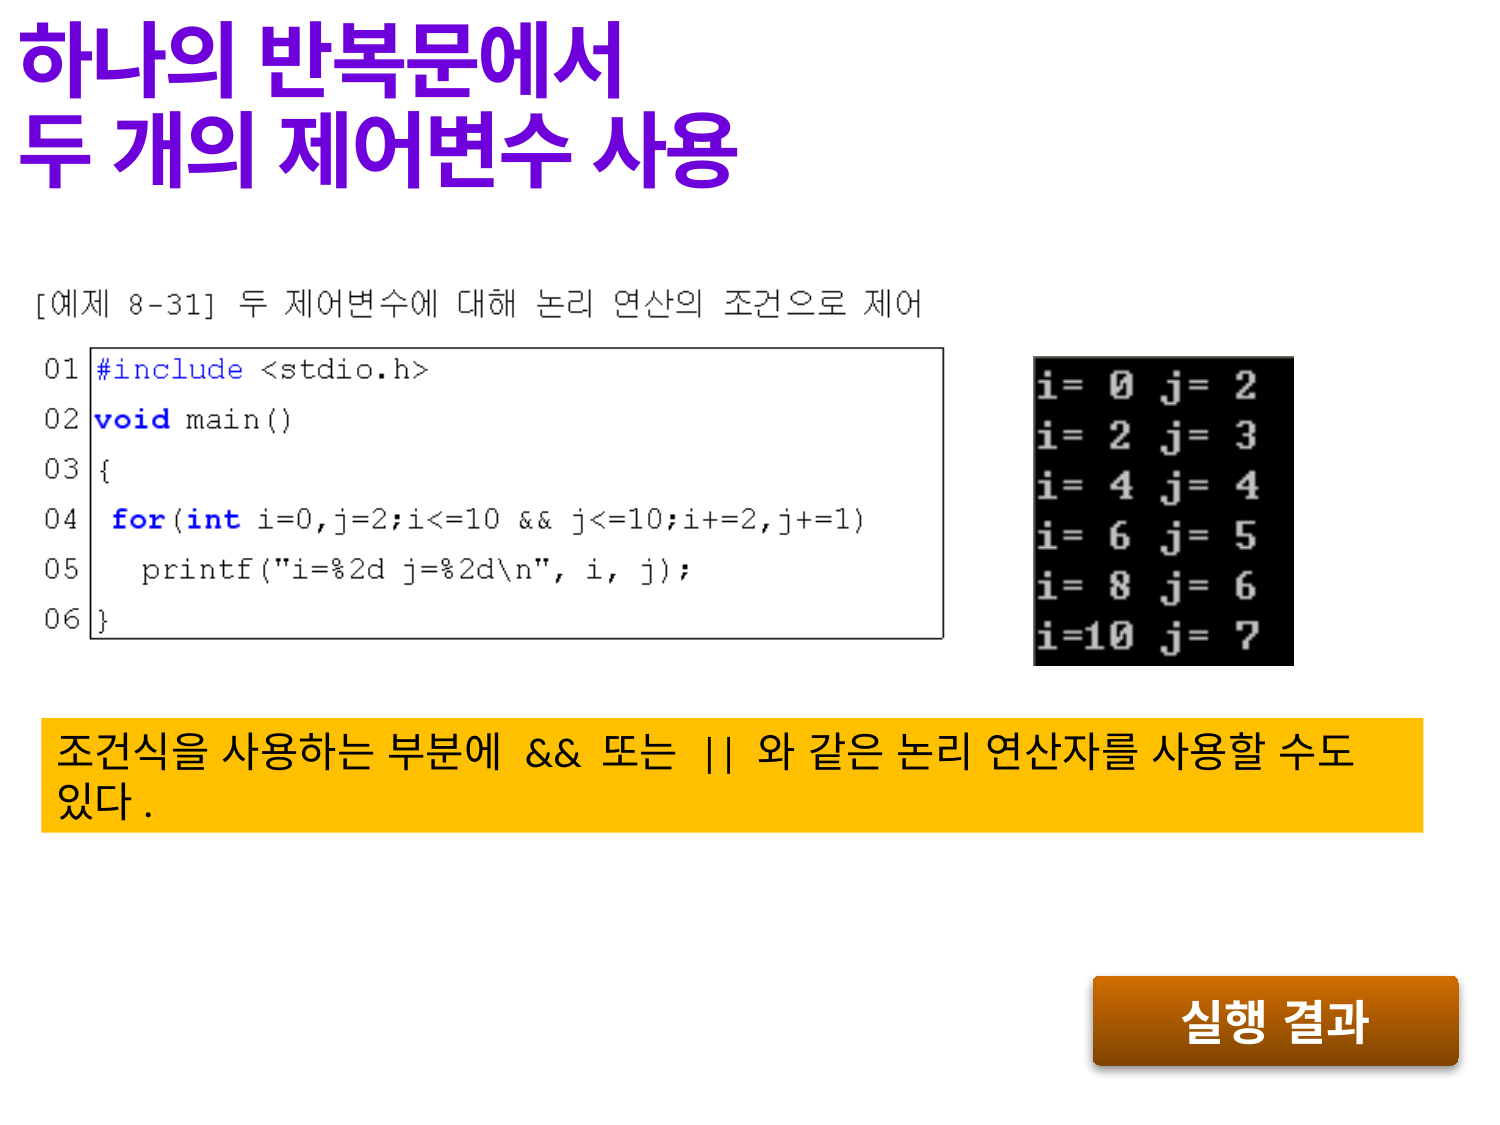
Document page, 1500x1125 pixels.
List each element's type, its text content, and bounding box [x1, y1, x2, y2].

picture [1033, 355, 1294, 667]
picture [29, 284, 960, 658]
text_box 조건식을 사용하는 부분에 && 또는 || 와 같은 논리 연산자를 사용할 수도 있다. [41, 717, 1424, 833]
text_box [0, 0, 1500, 75]
title 하나의 반복문에서 두 개의 제어변수 사용 [17, 75, 1489, 119]
text_box 실행 결과 [1092, 975, 1459, 1066]
